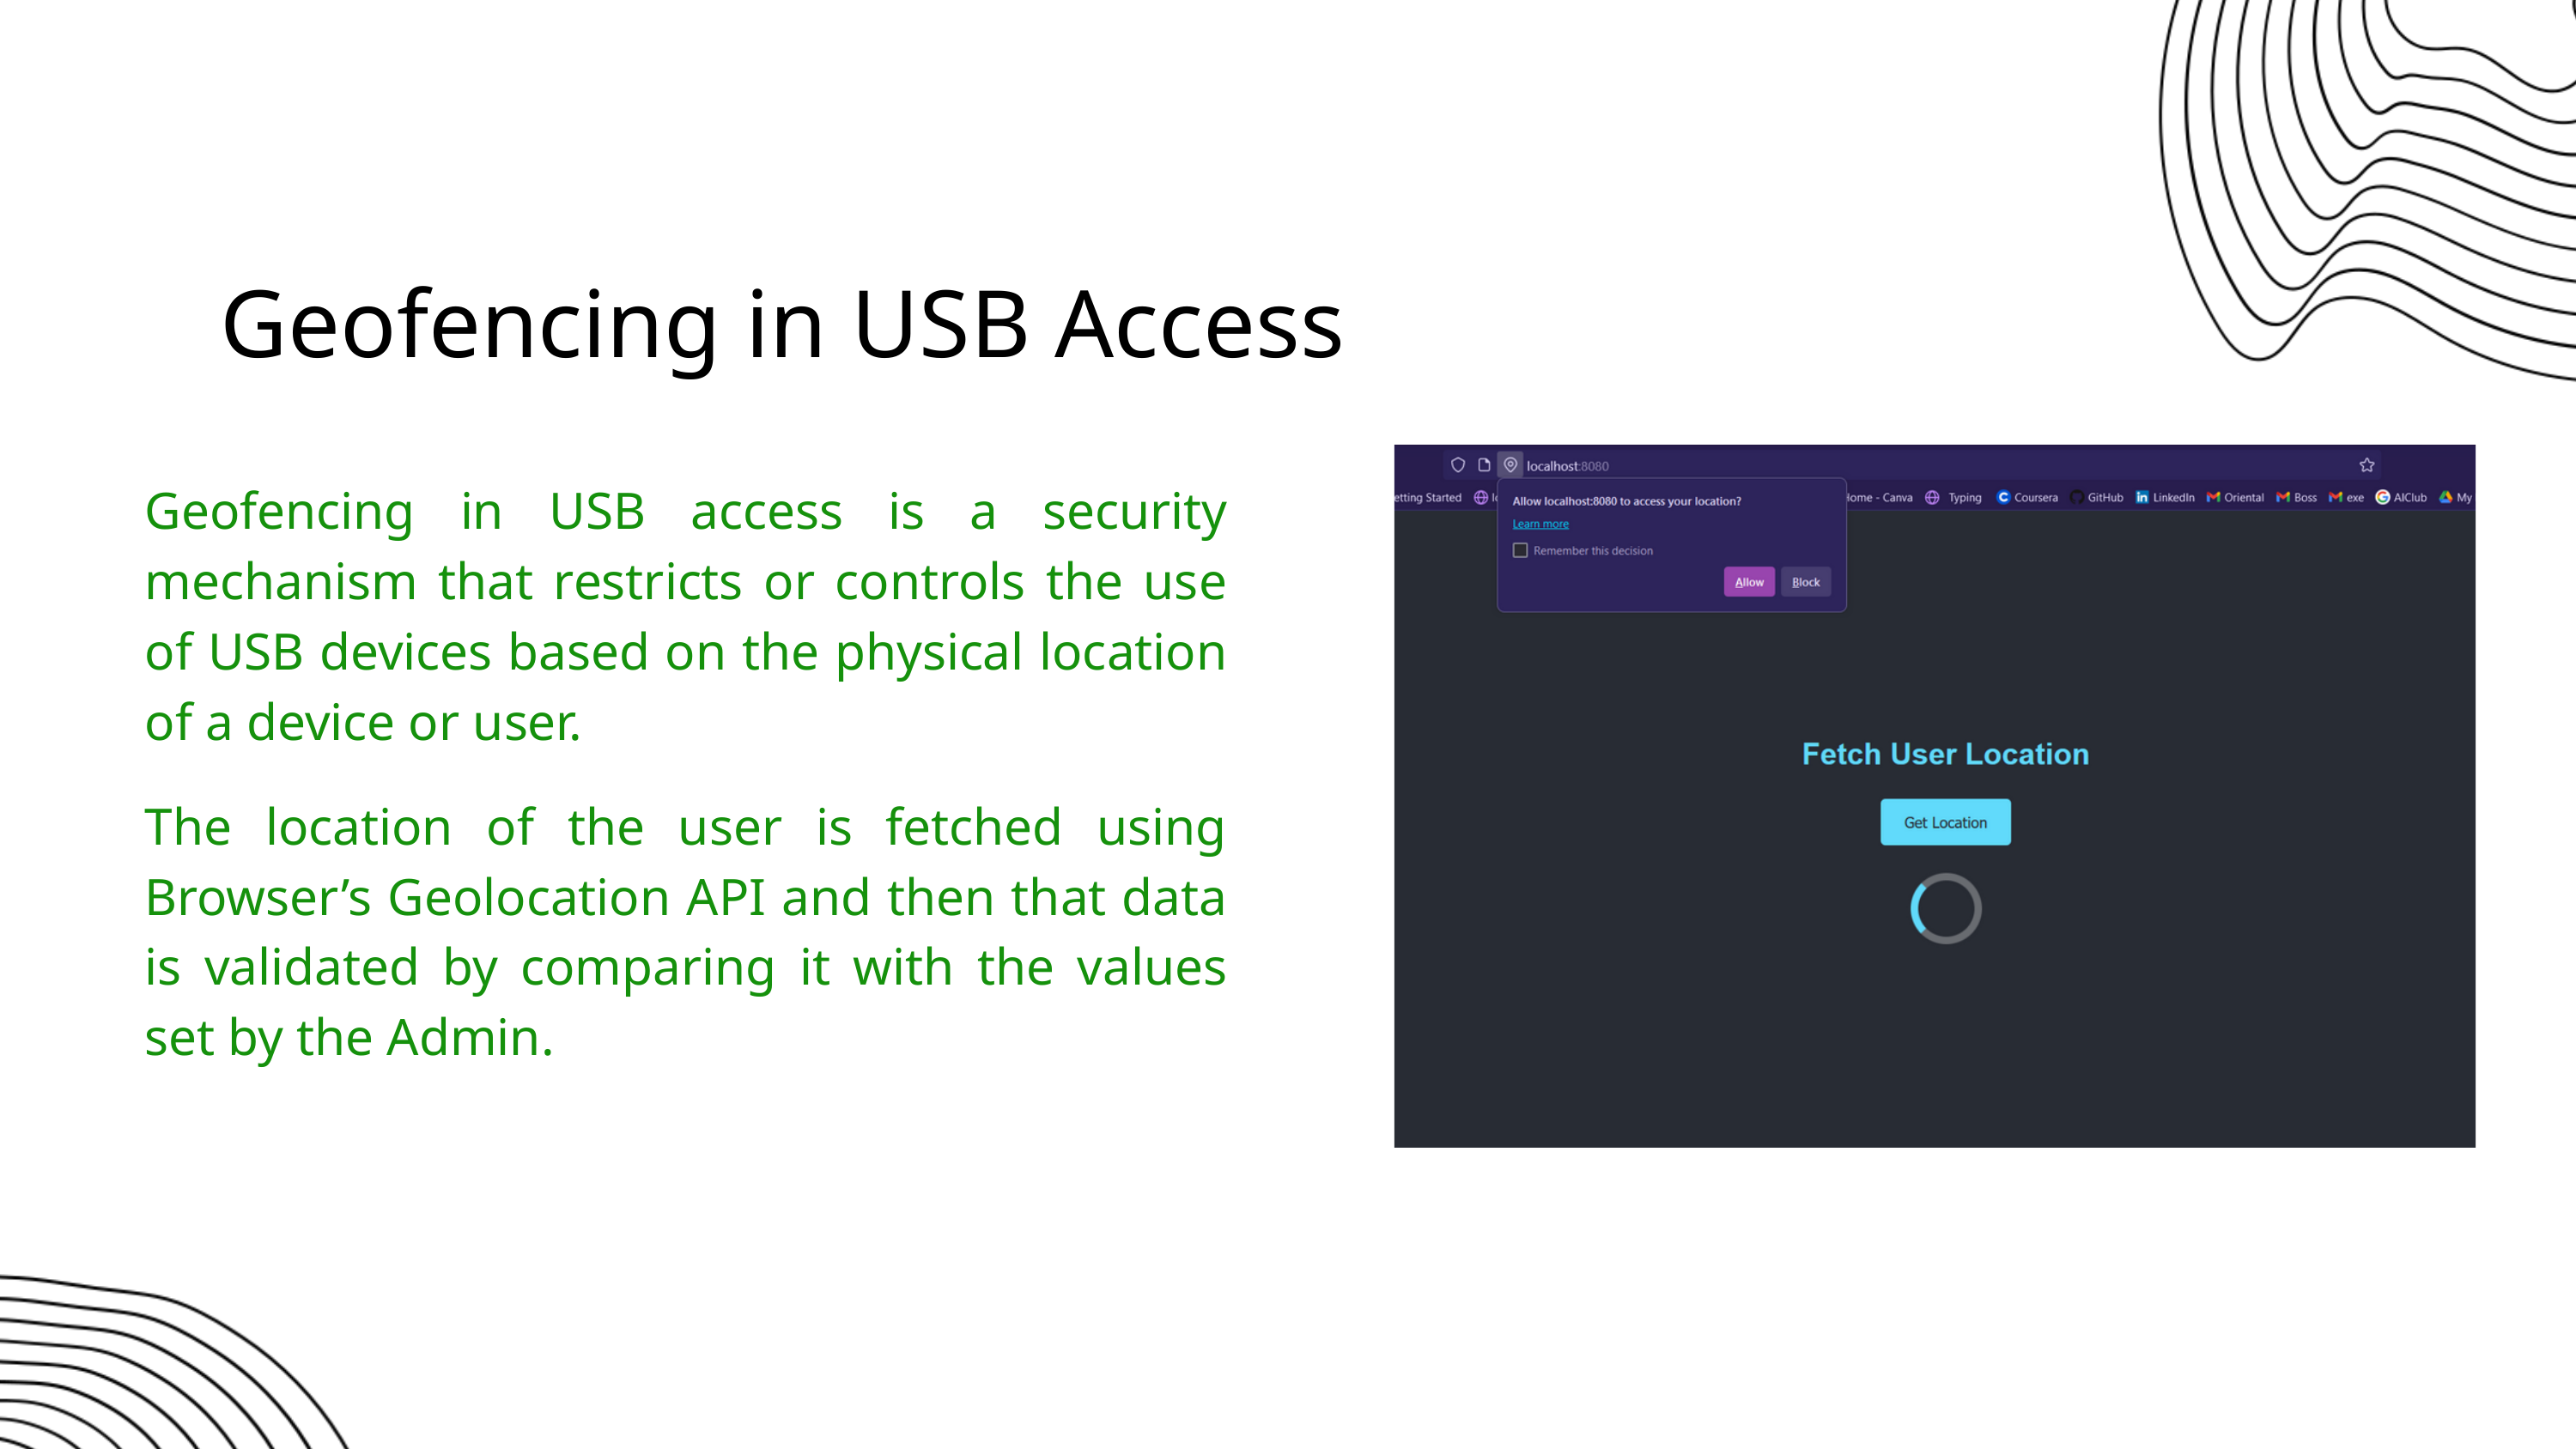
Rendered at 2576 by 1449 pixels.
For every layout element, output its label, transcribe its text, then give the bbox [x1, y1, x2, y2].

text_box [2144, 0, 2576, 396]
text_box Geofencing in USB Access [144, 246, 1422, 377]
text_box [0, 1273, 392, 1449]
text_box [144, 474, 1230, 1059]
text_box [1394, 445, 2476, 1148]
